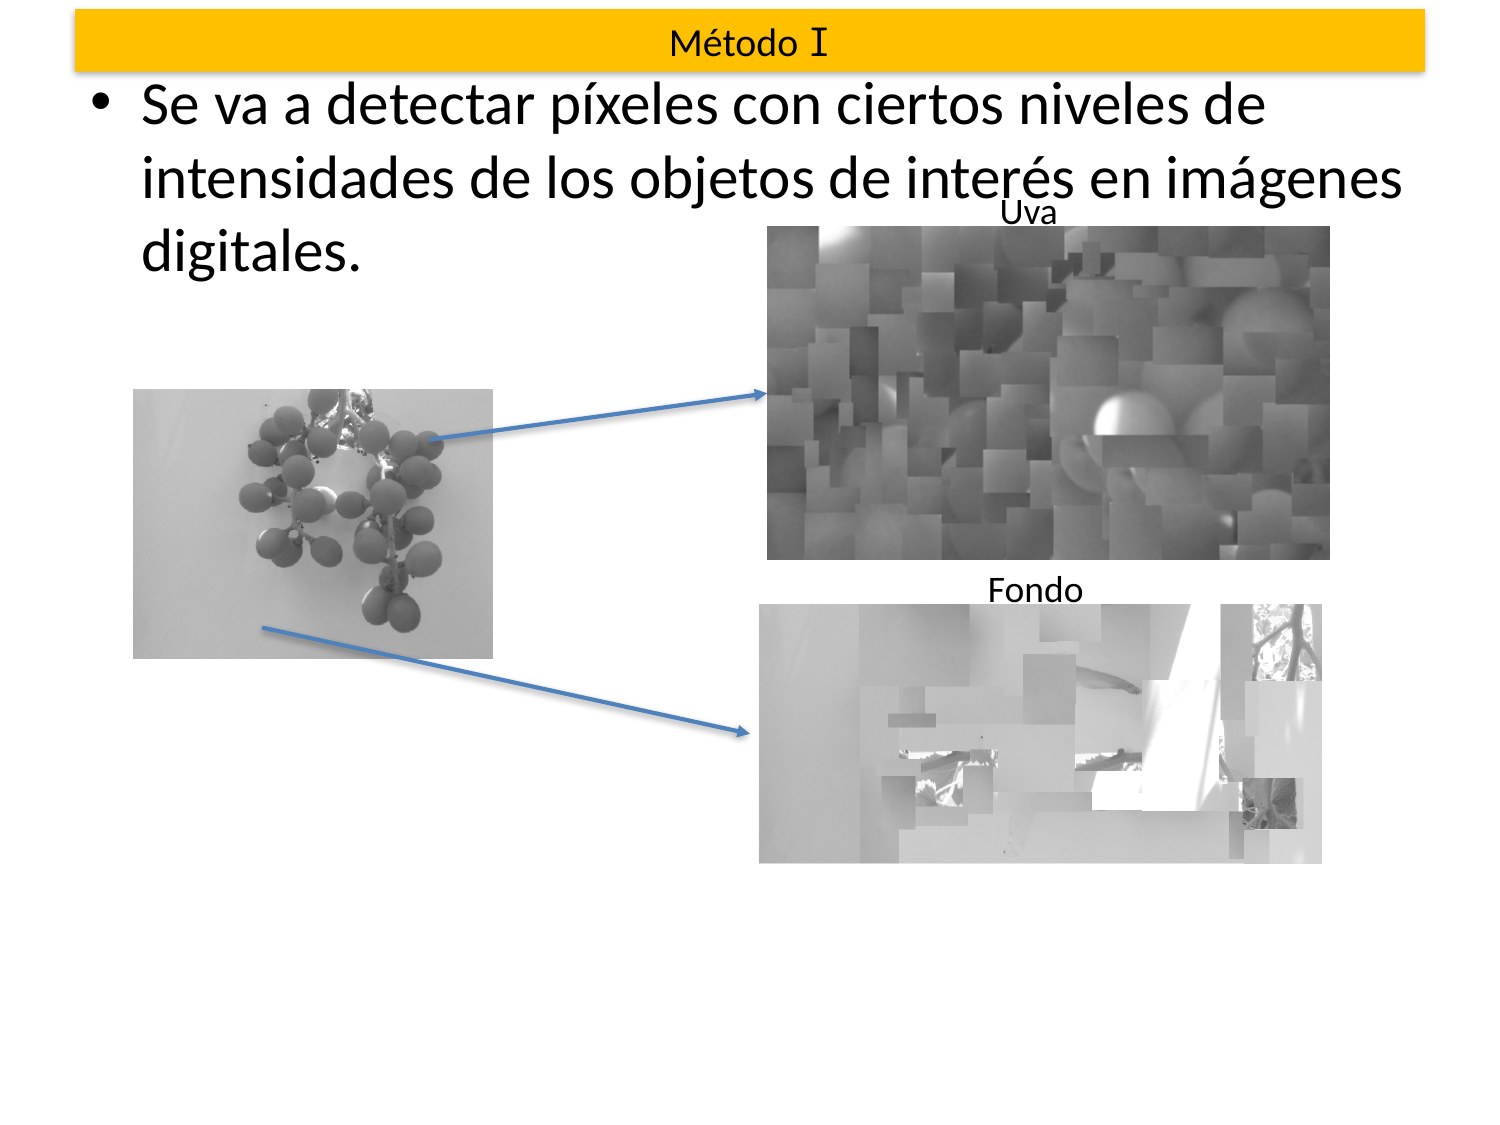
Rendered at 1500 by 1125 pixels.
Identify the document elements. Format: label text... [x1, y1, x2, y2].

list Se va a detectar píxeles con ciertos niveles de intensidades de los objetos de interés en imágenes digitales. [75, 79, 1425, 292]
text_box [429, 393, 768, 440]
text_box Uva [984, 179, 1074, 225]
title Método I [75, 9, 1425, 72]
picture [766, 226, 1330, 561]
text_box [261, 627, 751, 735]
picture [133, 389, 493, 660]
picture [759, 604, 1323, 864]
text_box Fondo [973, 570, 1099, 602]
